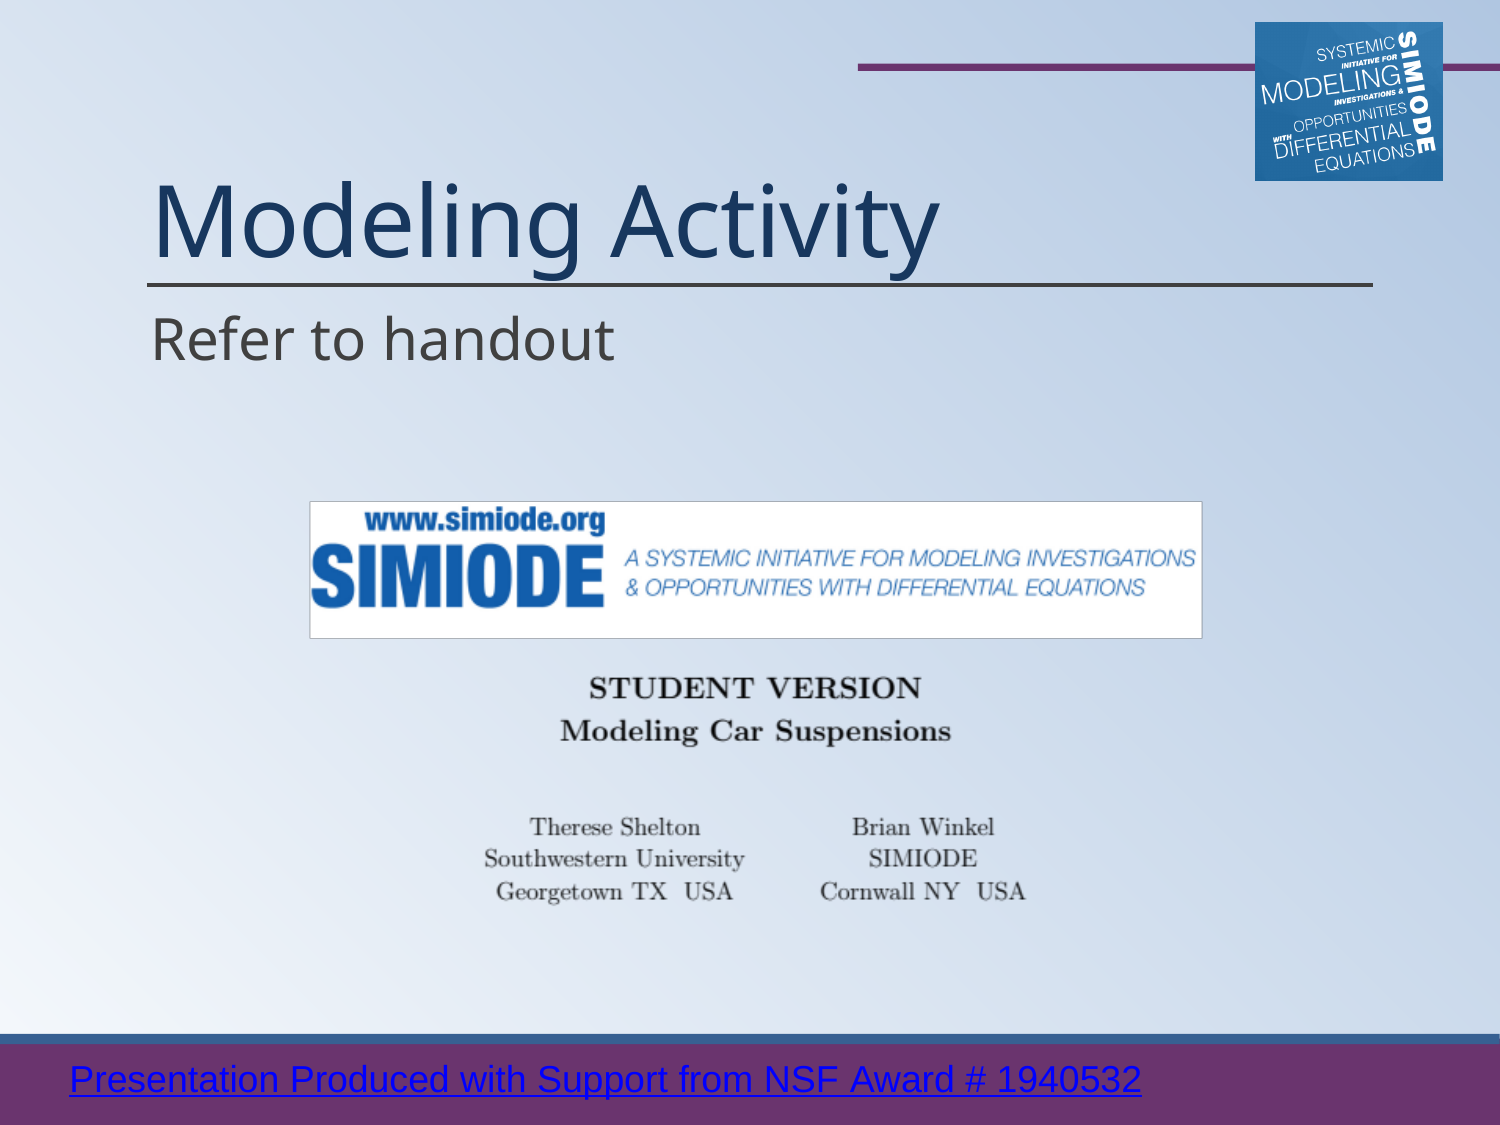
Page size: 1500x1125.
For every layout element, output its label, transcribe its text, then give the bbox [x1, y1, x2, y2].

picture [1255, 22, 1443, 181]
list Refer to handout [135, 302, 1373, 963]
picture [292, 471, 1215, 944]
title Modeling Activity [135, 47, 1373, 285]
